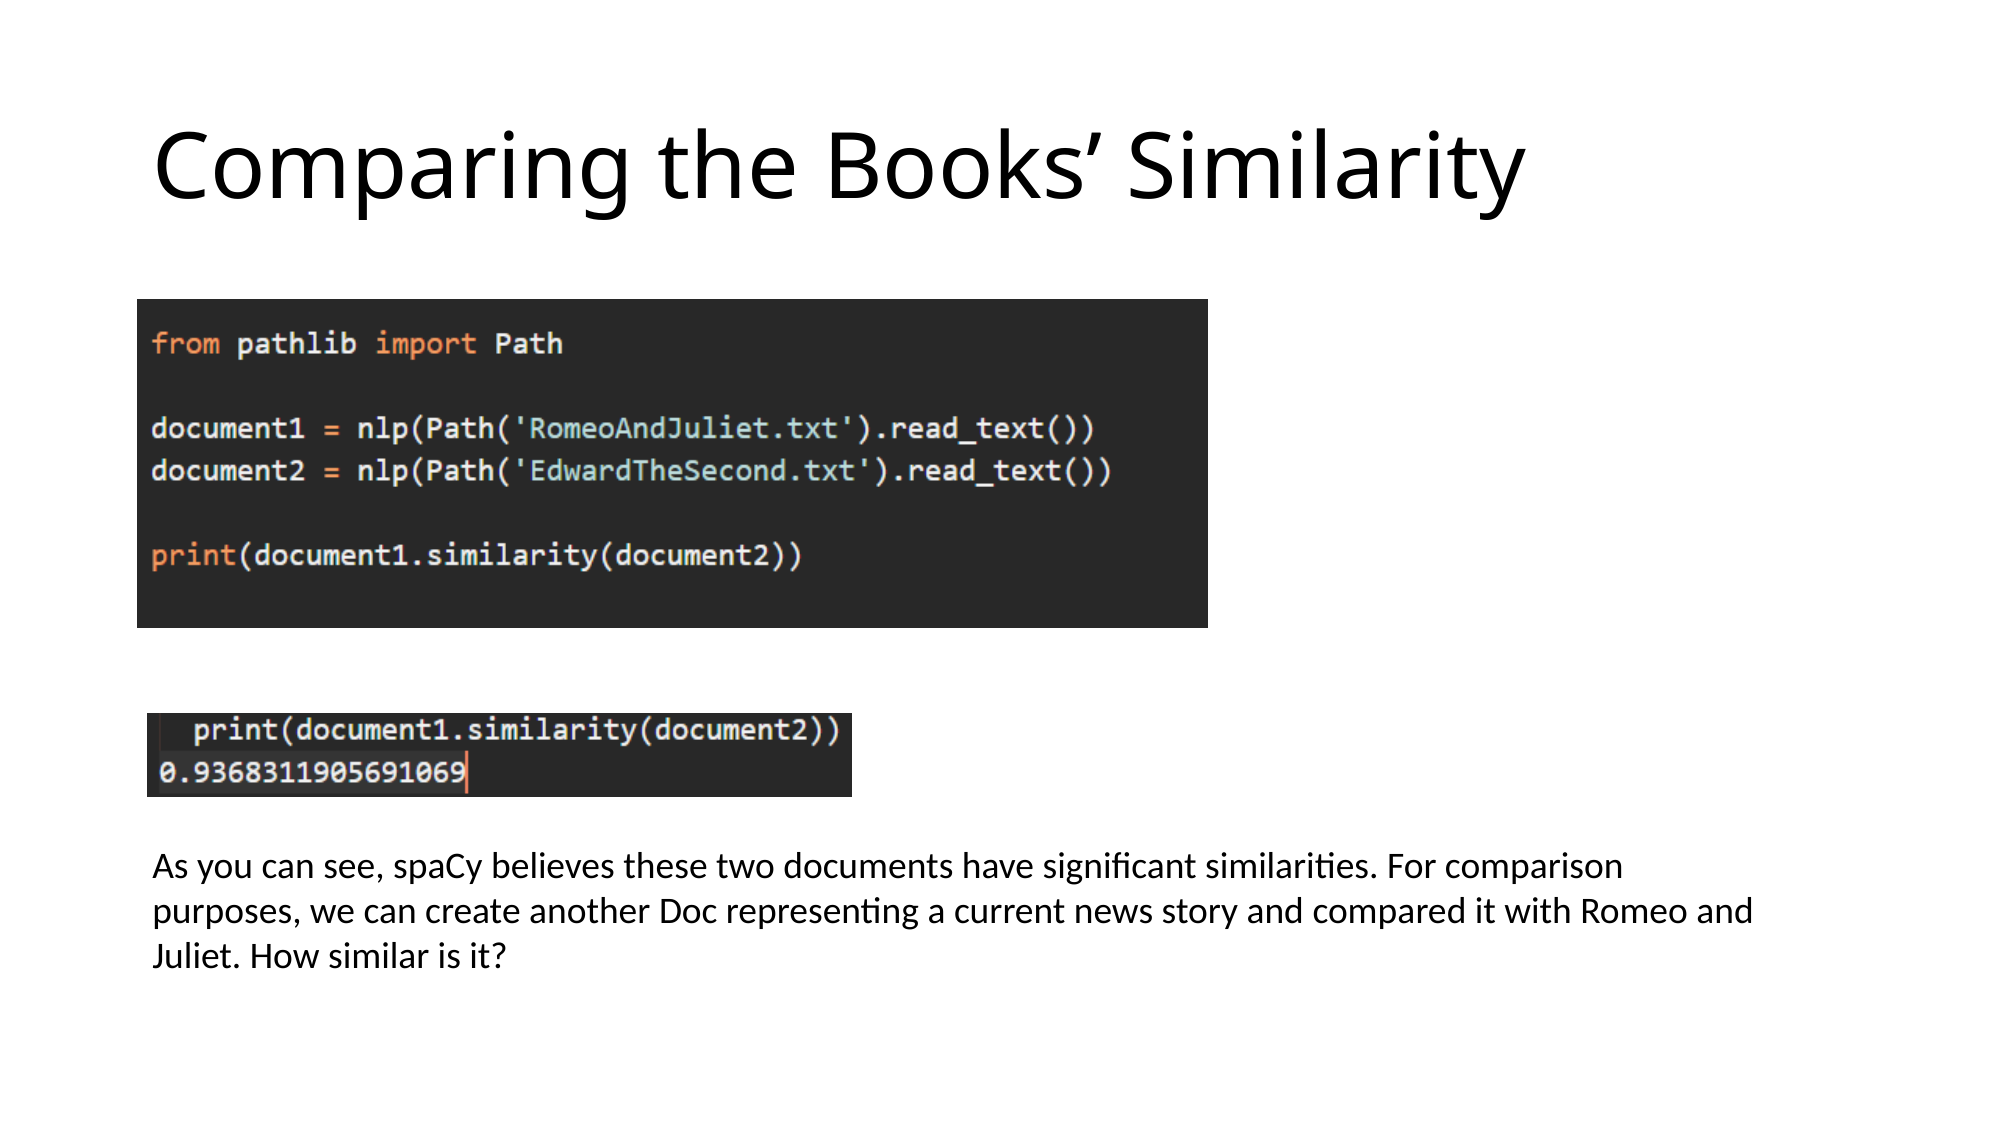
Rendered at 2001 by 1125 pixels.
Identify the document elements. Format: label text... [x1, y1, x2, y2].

title Comparing the Books’ Similarity [137, 59, 1863, 278]
text_box As you can see, spaCy believes these two documents have significant similarities. For comparison purposes, we can create another Doc representing a current news story and compared it with Romeo and Juliet. How similar is it? [137, 834, 1789, 984]
picture [147, 713, 852, 797]
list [137, 299, 1208, 628]
